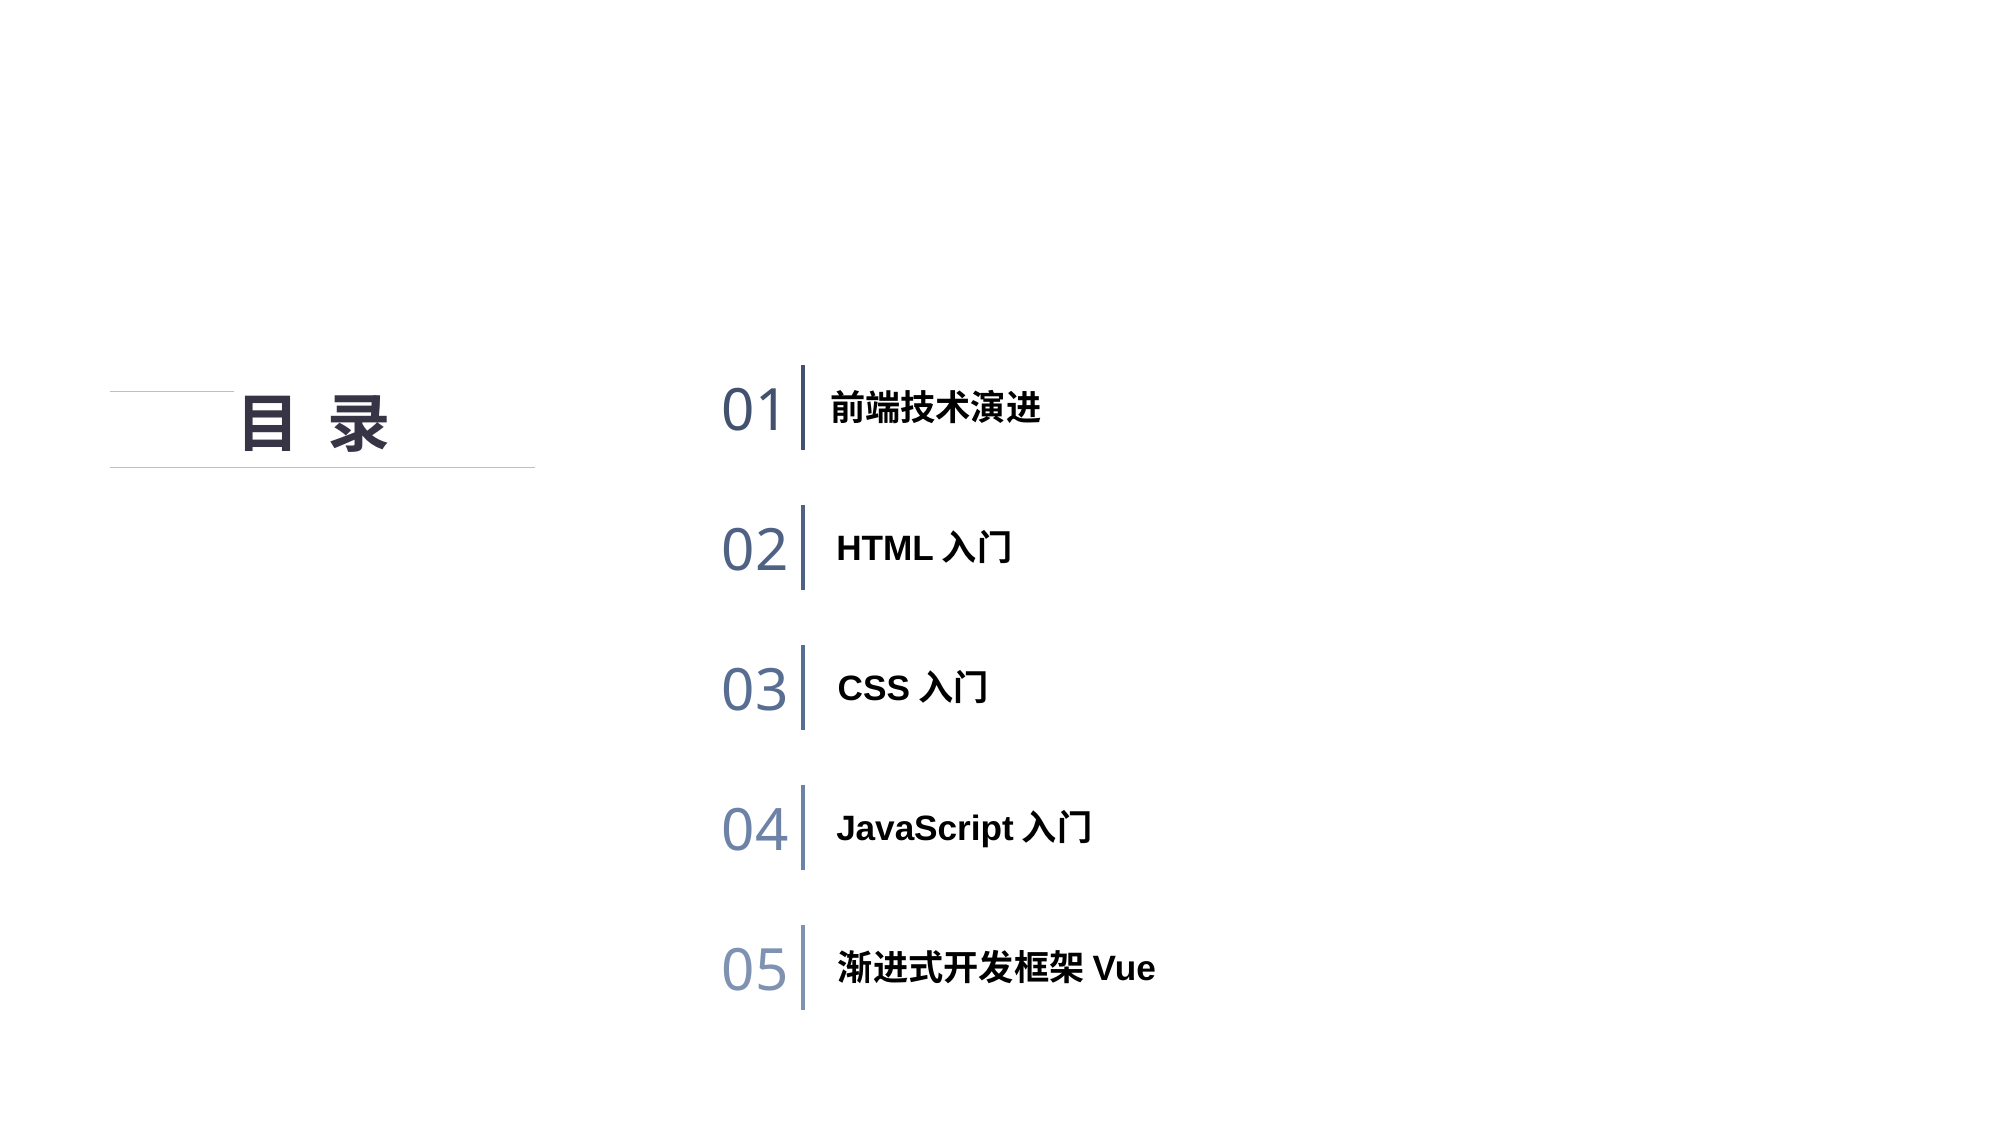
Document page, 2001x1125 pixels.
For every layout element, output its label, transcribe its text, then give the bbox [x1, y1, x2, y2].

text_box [706, 504, 1414, 590]
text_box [707, 644, 1416, 730]
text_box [706, 924, 1416, 1010]
text_box 目 录 [221, 364, 409, 467]
text_box 目 录 [221, 468, 409, 473]
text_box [706, 784, 1414, 870]
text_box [706, 364, 1408, 450]
